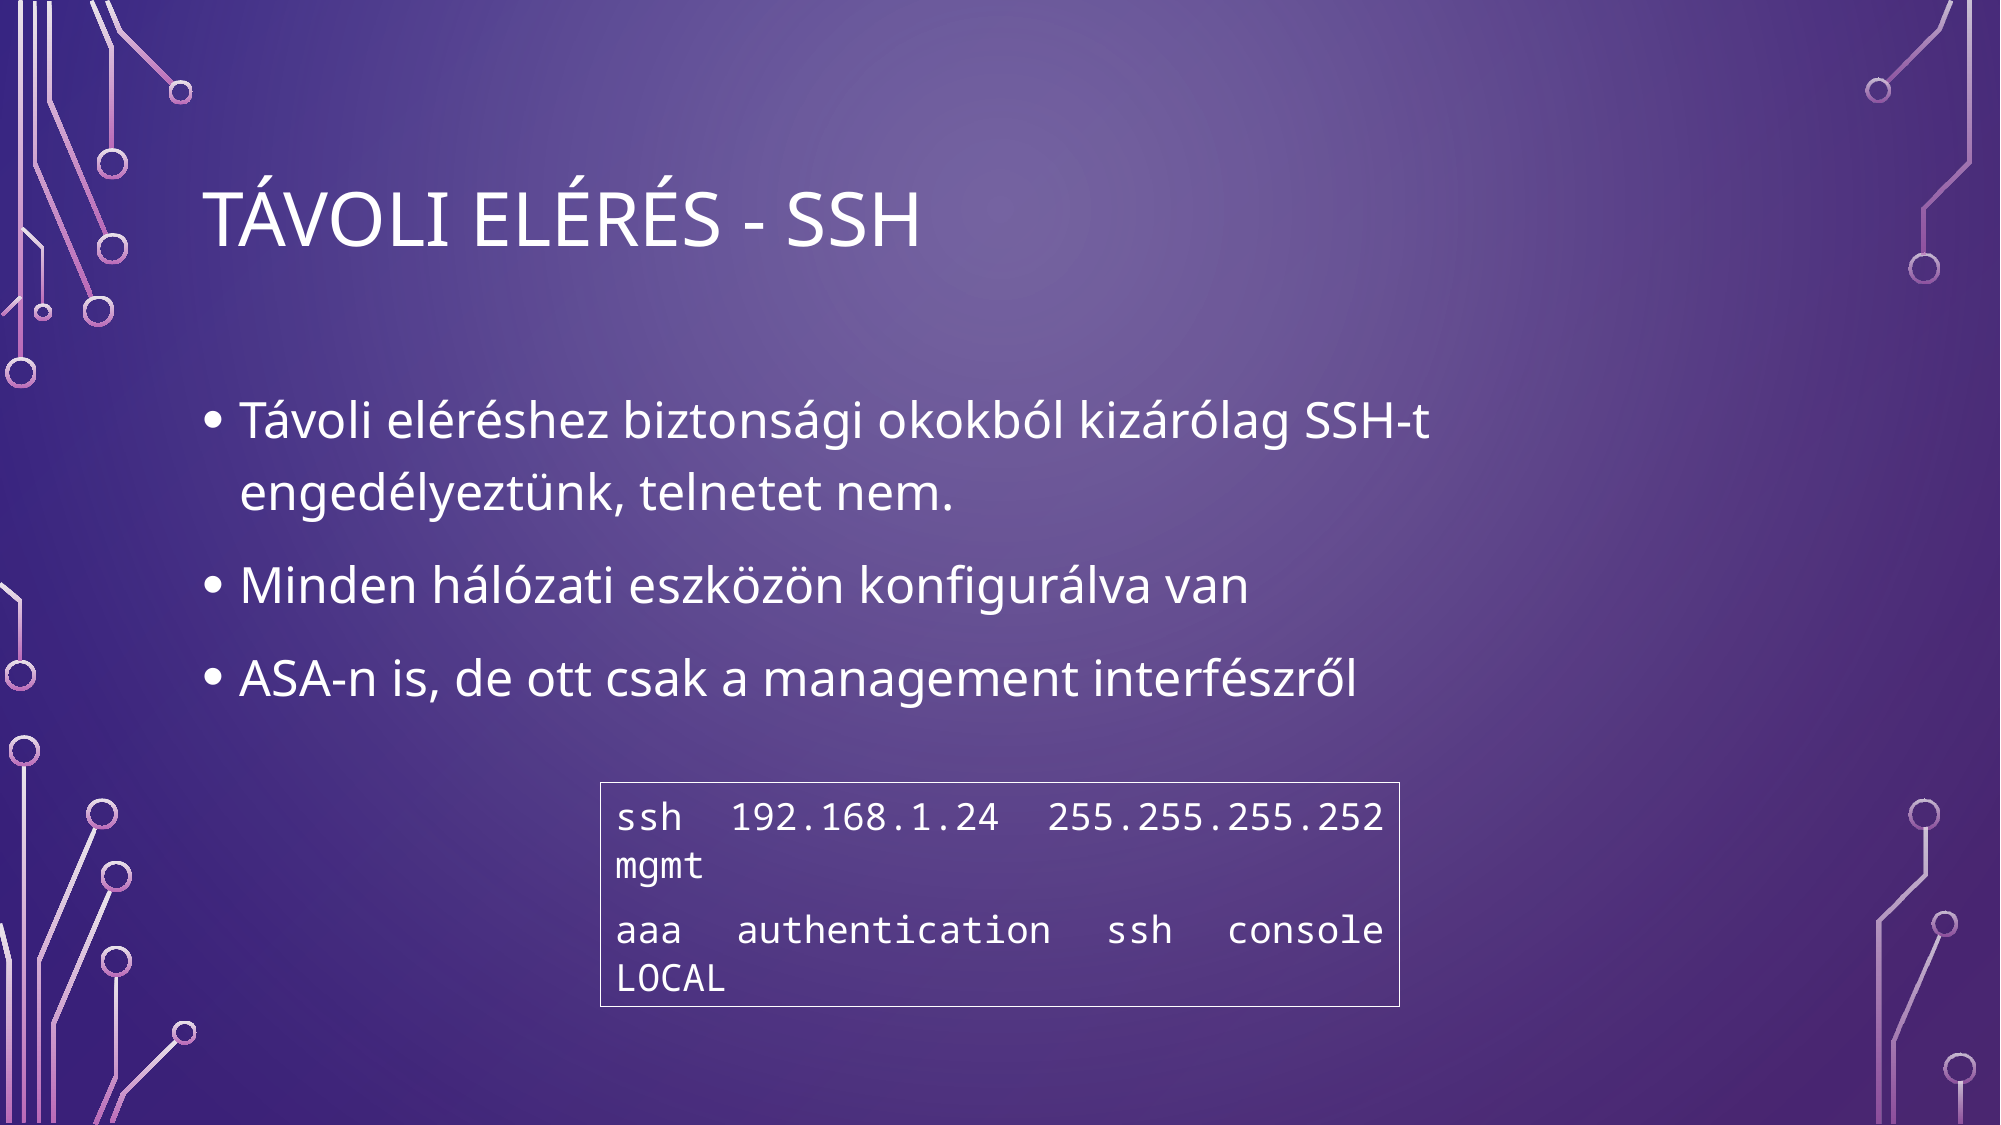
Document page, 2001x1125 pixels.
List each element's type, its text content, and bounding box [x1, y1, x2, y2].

text_box ssh 192.168.1.24 255.255.255.252 mgmt aaa authentication ssh console LOCAL [600, 782, 1400, 1007]
list Távoli eléréshez biztonsági okokból kizárólag SSH-t engedélyeztünk, telnetet nem. Minden hálózati eszközön konfigurálva van ASA-n is, de ott csak a management interfészről [187, 369, 1813, 950]
title Távoli elérés - ssh [187, 101, 1813, 344]
